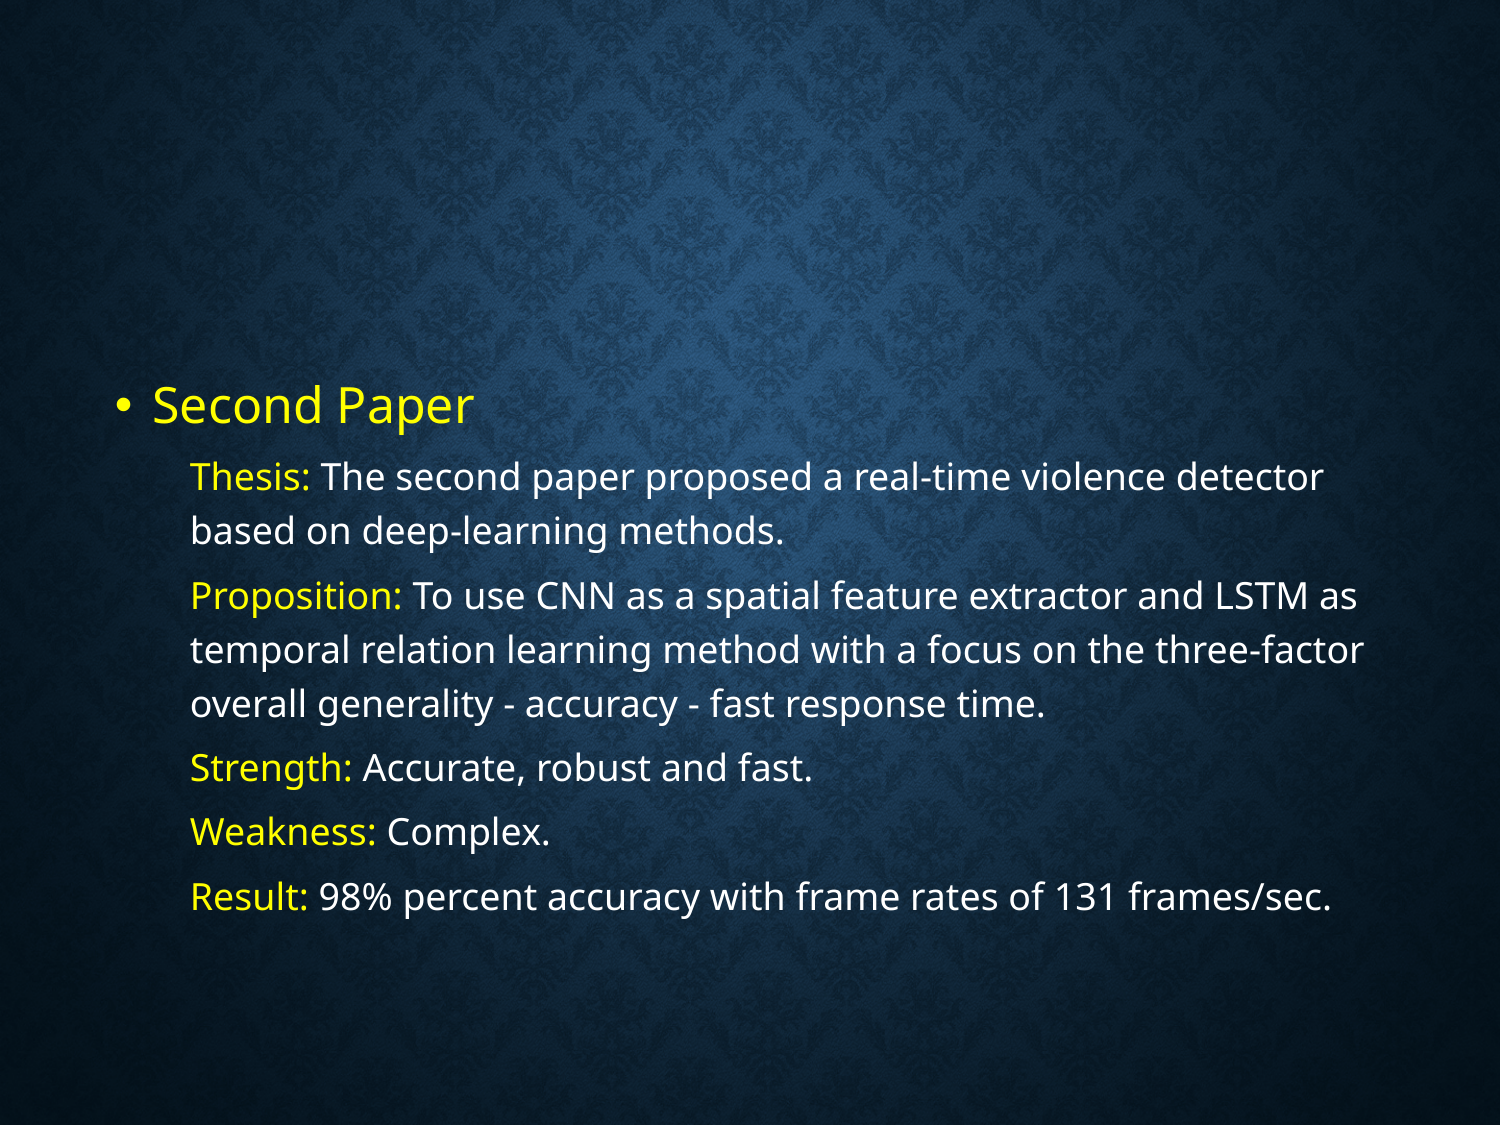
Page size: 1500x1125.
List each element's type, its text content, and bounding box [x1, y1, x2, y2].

list Second Paper Thesis: The second paper proposed a real-time violence detector based on deep-learning methods. Proposition: To use CNN as a spatial feature extractor and LSTM as temporal relation learning method with a focus on the three-factor overall generality - accuracy - fast response time. Strength: Accurate, robust and fast. Weakness: Complex. Result: 98% percent accuracy with frame rates of 131 frames/sec. [99, 354, 1404, 992]
